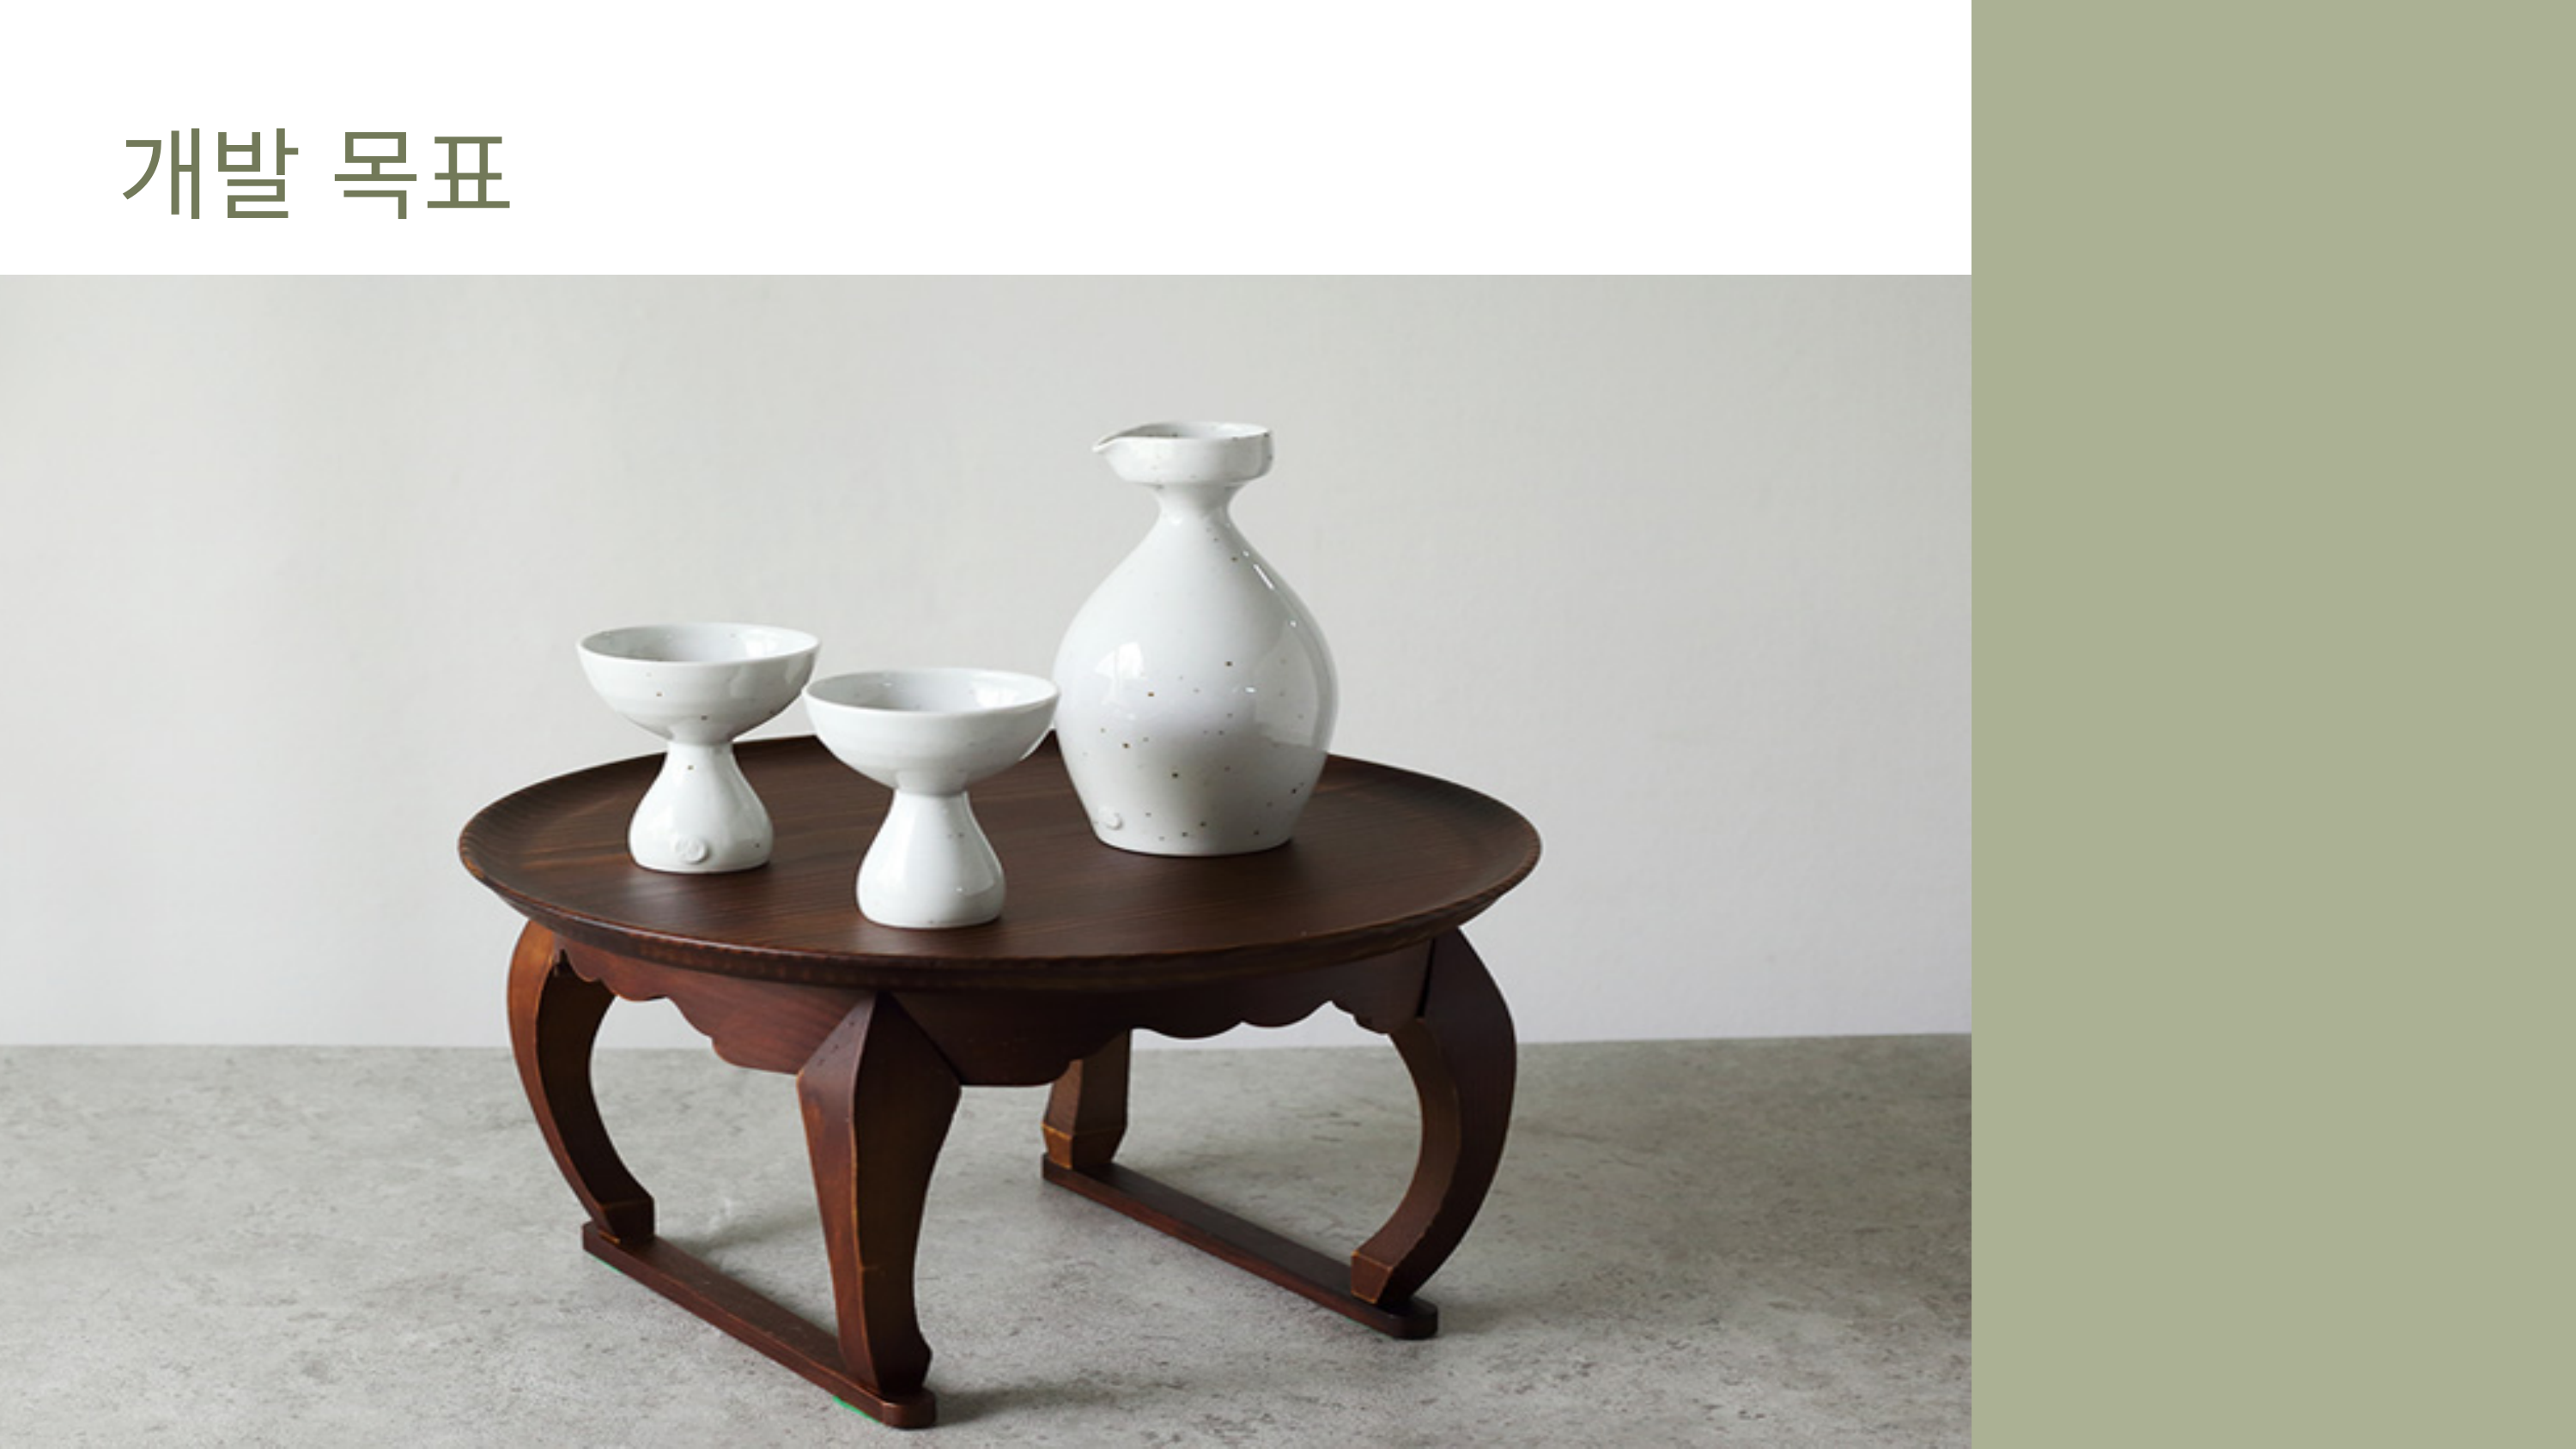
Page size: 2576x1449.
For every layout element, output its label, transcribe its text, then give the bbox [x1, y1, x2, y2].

text_box 개발 목표 [118, 91, 1469, 232]
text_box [1971, 0, 2576, 1449]
picture [0, 275, 1972, 1449]
